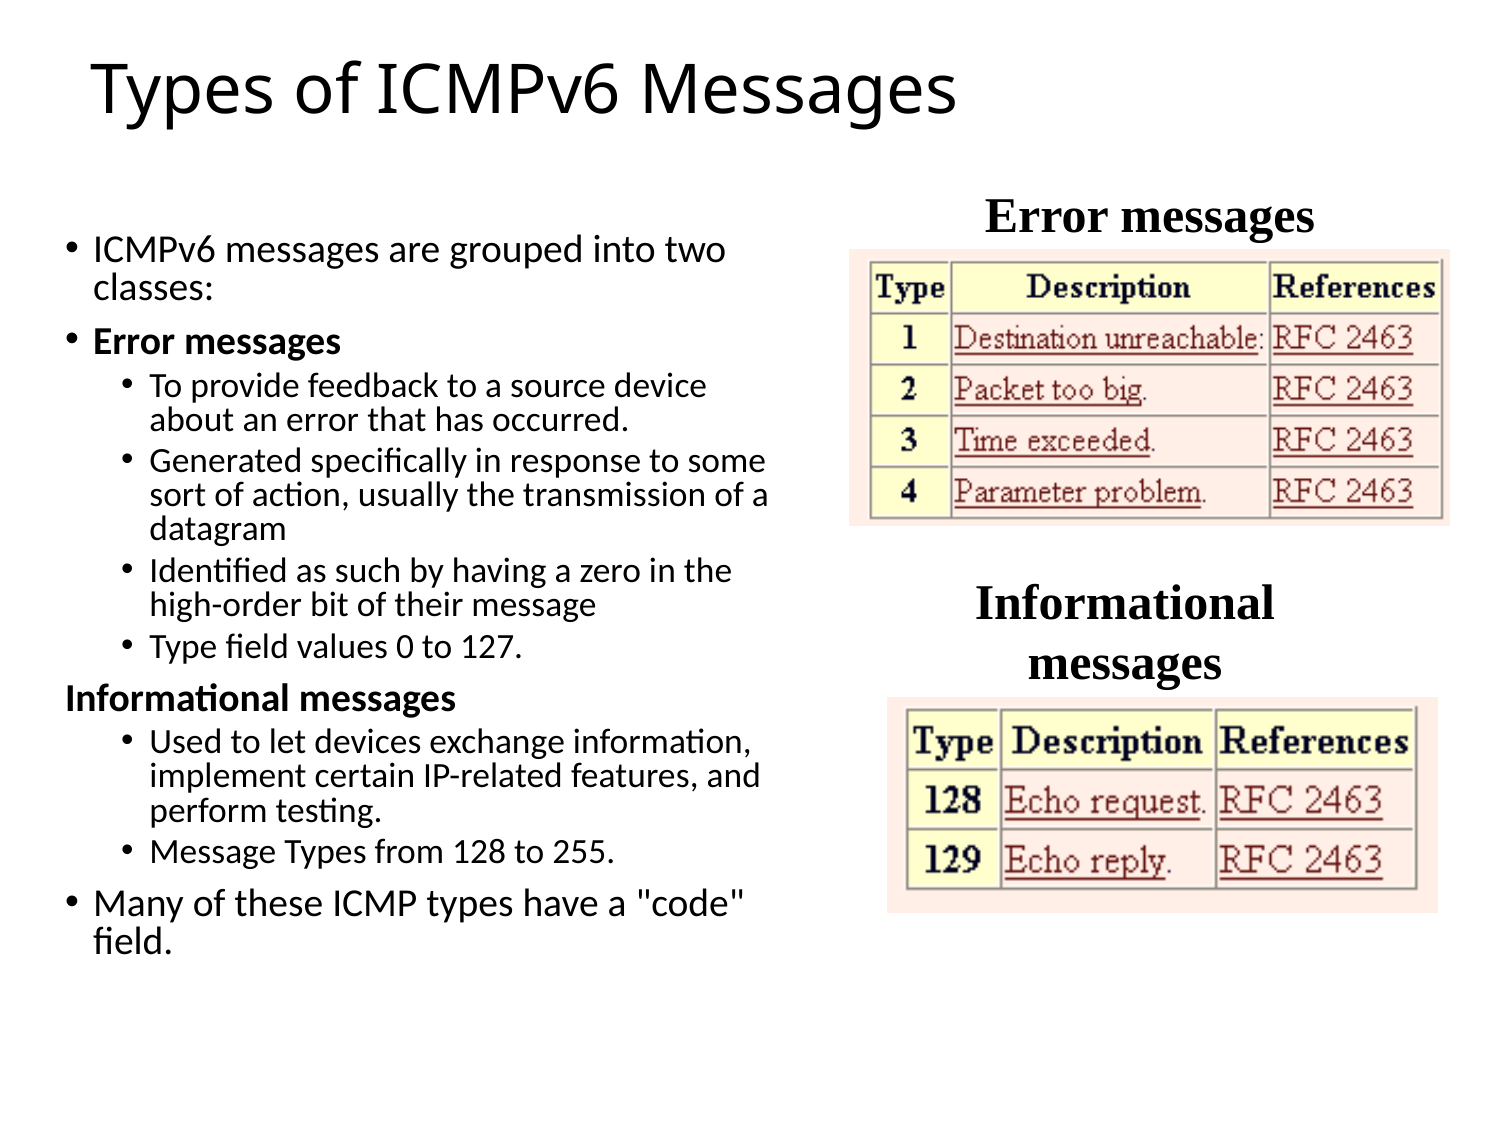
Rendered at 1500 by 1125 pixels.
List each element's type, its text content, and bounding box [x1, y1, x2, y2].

list ICMPv6 messages are grouped into two classes: Error messages To provide feedback to a source device about an error that has occurred. Generated specifically in response to some sort of action, usually the transmission of a datagram Identified as such by having a zero in the high-order bit of their message Type field values 0 to 127. Informational messages Used to let devices exchange information, implement certain IP-related features, and perform testing. Message Types from 128 to 255. Many of these ICMP types have a "code" field. [50, 224, 813, 1000]
title Types of ICMPv6 Messages [75, 37, 1425, 145]
text_box Informational messages [875, 562, 1375, 698]
picture [887, 697, 1438, 913]
text_box Error messages [937, 174, 1363, 249]
picture [849, 249, 1450, 526]
